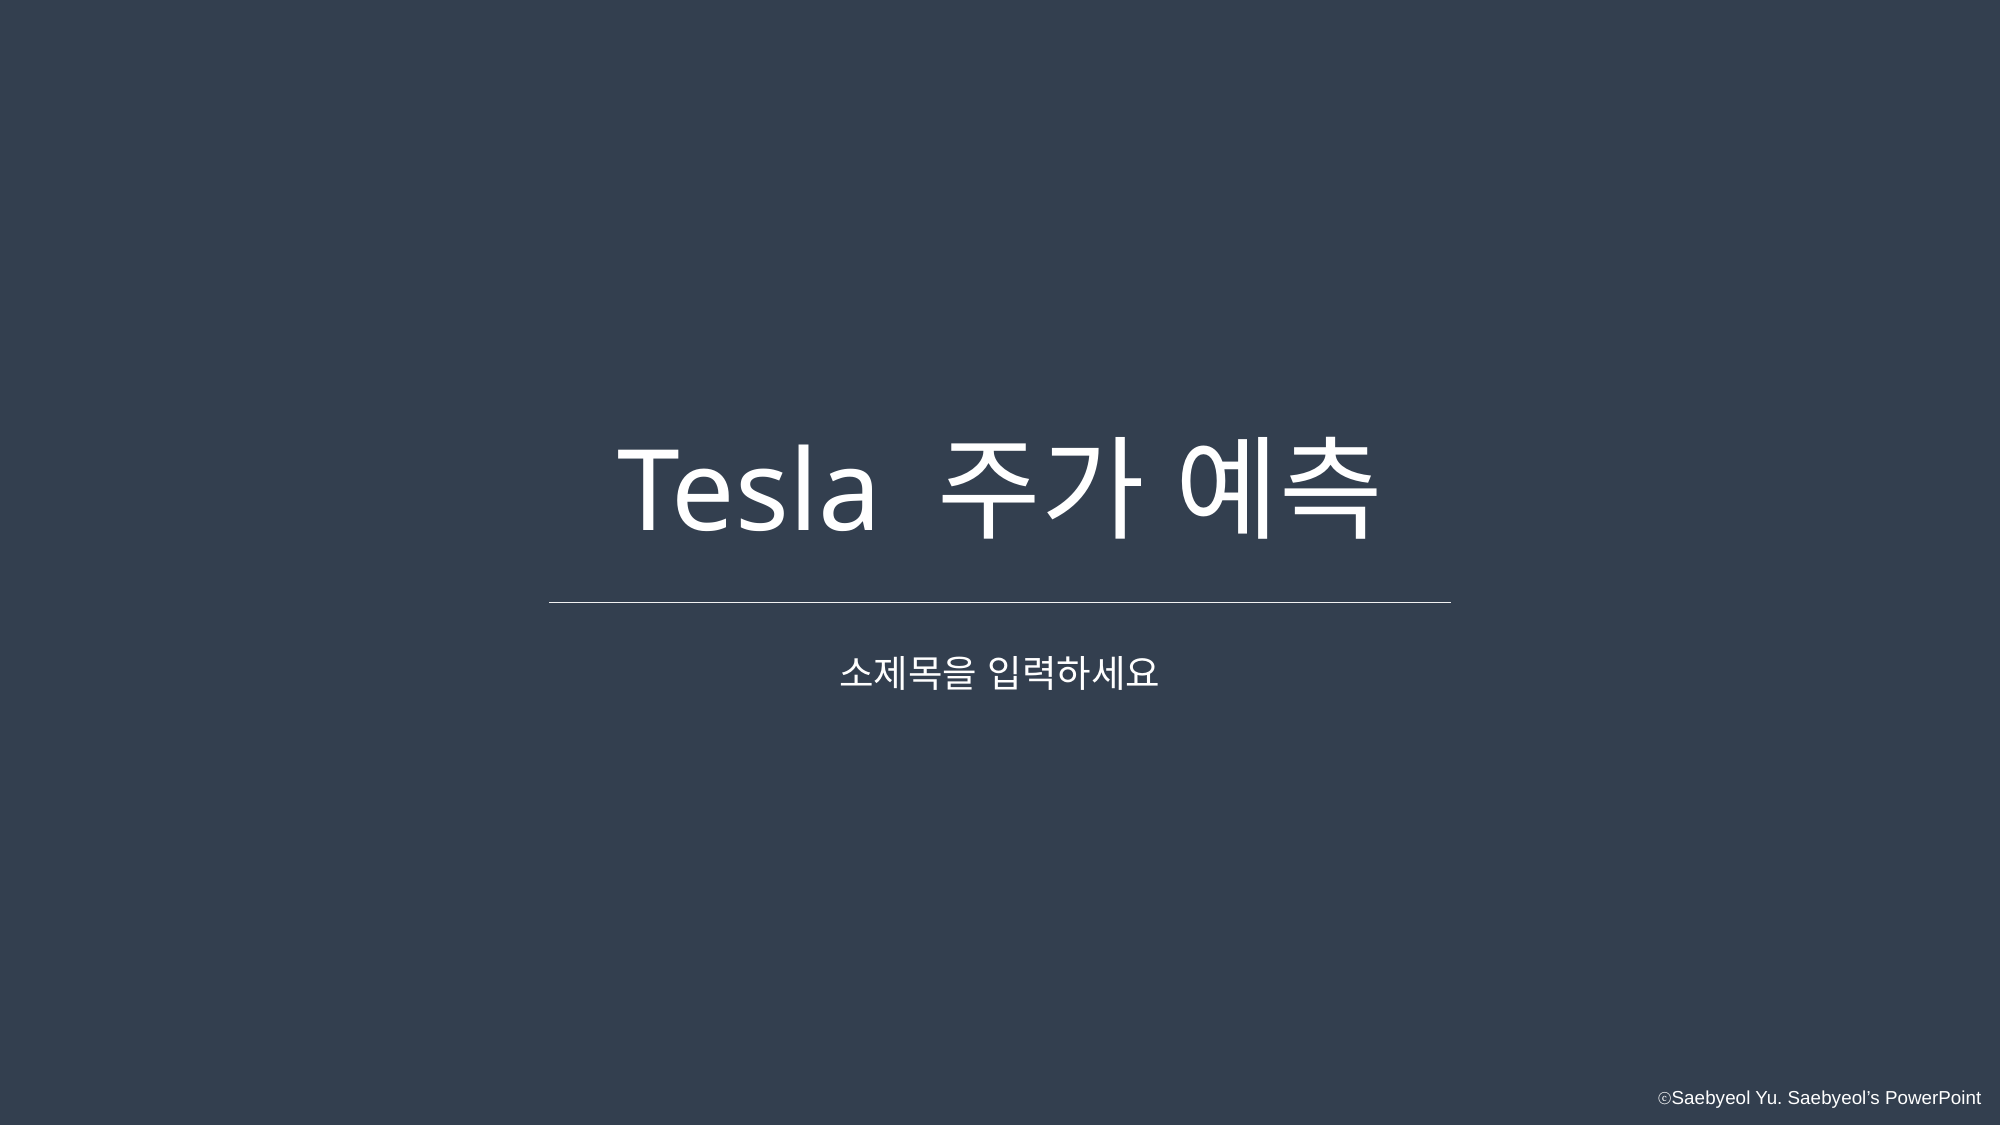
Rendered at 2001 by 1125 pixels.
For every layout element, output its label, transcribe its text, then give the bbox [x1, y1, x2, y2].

text_box Tesla 주가 예측 [602, 410, 1398, 561]
text_box 소제목을 입력하세요 [824, 642, 1176, 703]
